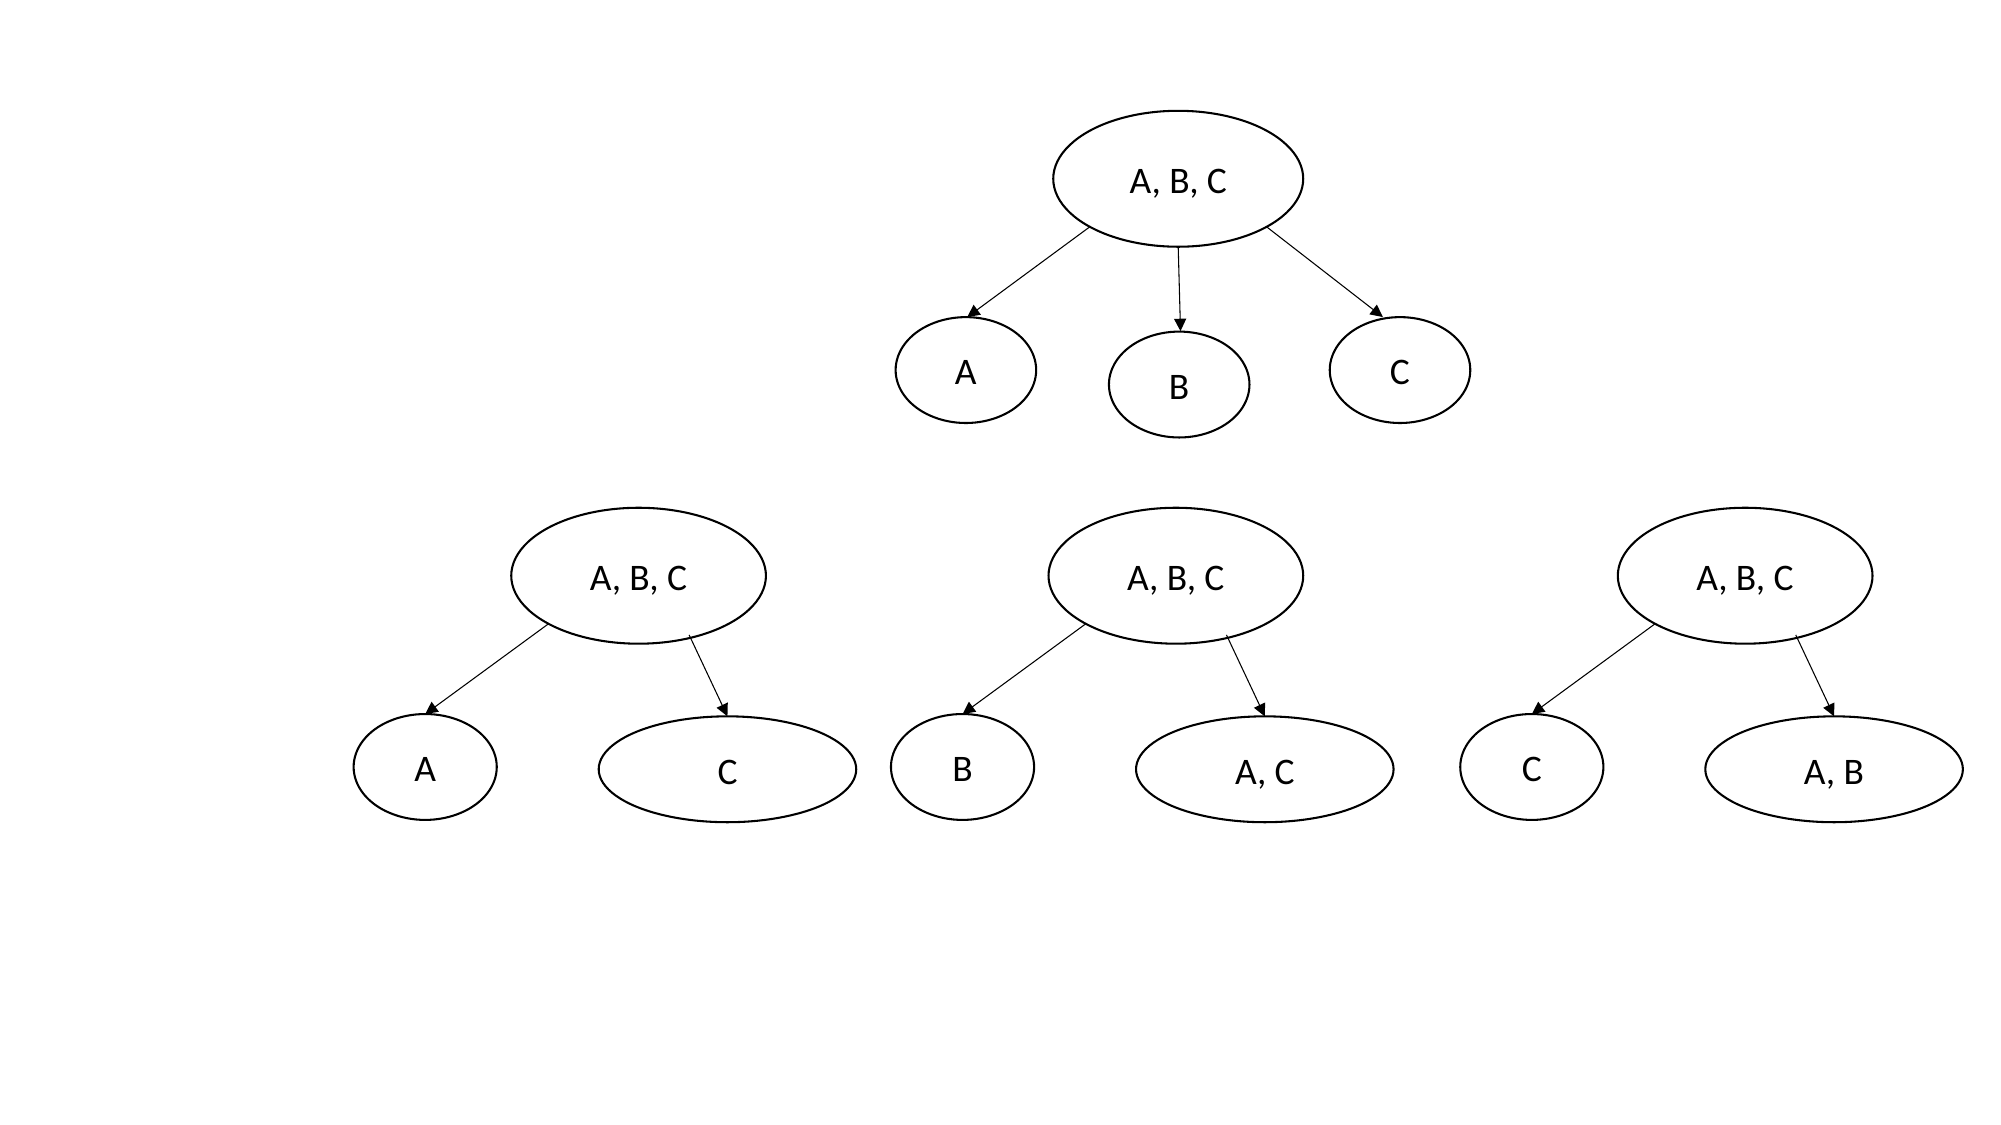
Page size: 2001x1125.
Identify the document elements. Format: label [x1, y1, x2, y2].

text_box [353, 507, 1963, 823]
text_box [895, 110, 1471, 438]
